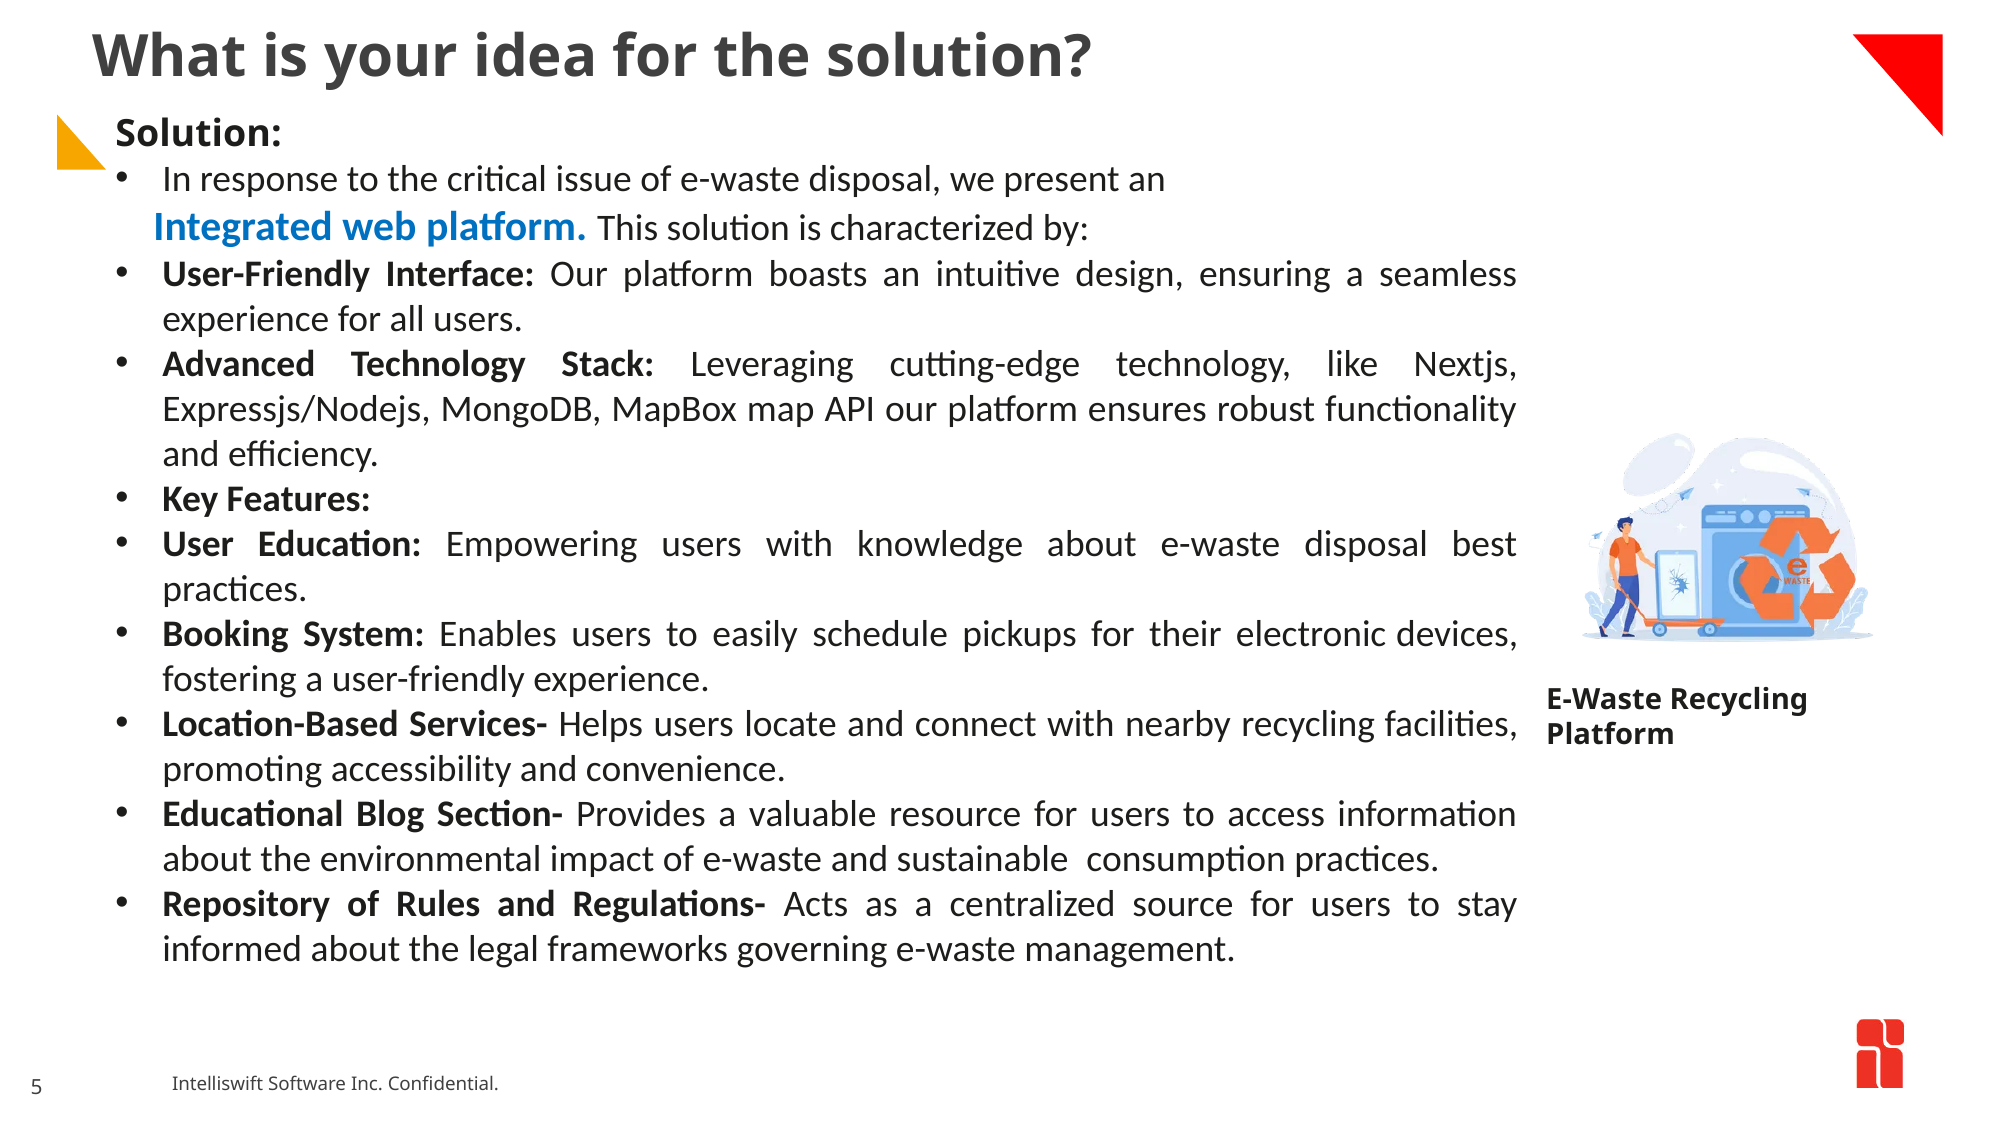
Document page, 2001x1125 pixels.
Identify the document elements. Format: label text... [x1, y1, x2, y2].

text_box [1362, 460, 1957, 1056]
text_box E-Waste Recycling Platform [1531, 672, 1956, 758]
text_box Solution: In response to the critical issue of e-waste disposal, we present an Integrated web platform. This solution is characterized by: User-Friendly Interface: Our platform boasts an intuitive design, ensuring a seamless experience for all users. Advanced Technology Stack: Leveraging cutting-edge technology, like Nextjs, Expressjs/Nodejs, MongoDB, MapBox map API our platform ensures robust functionality and efficiency. Key Features: User Education: Empowering users with knowledge about e-waste disposal best practices. Booking System: Enables users to easily schedule pickups for their electronic devices, fostering a user-friendly experience. Location-Based Services- Helps users locate and connect with nearby recycling facilities, promoting accessibility and convenience. Educational Blog Section- Provides a valuable resource for users to access information about the environmental impact of e-waste and sustainable consumption practices. Repository of Rules and Regulations- Acts as a centralized source for users to stay informed about the legal frameworks governing e-waste management. [100, 101, 1534, 1067]
picture [1845, 1056, 1915, 1096]
title What is your idea for the solution? [92, 25, 1894, 90]
picture [1540, 349, 1915, 724]
